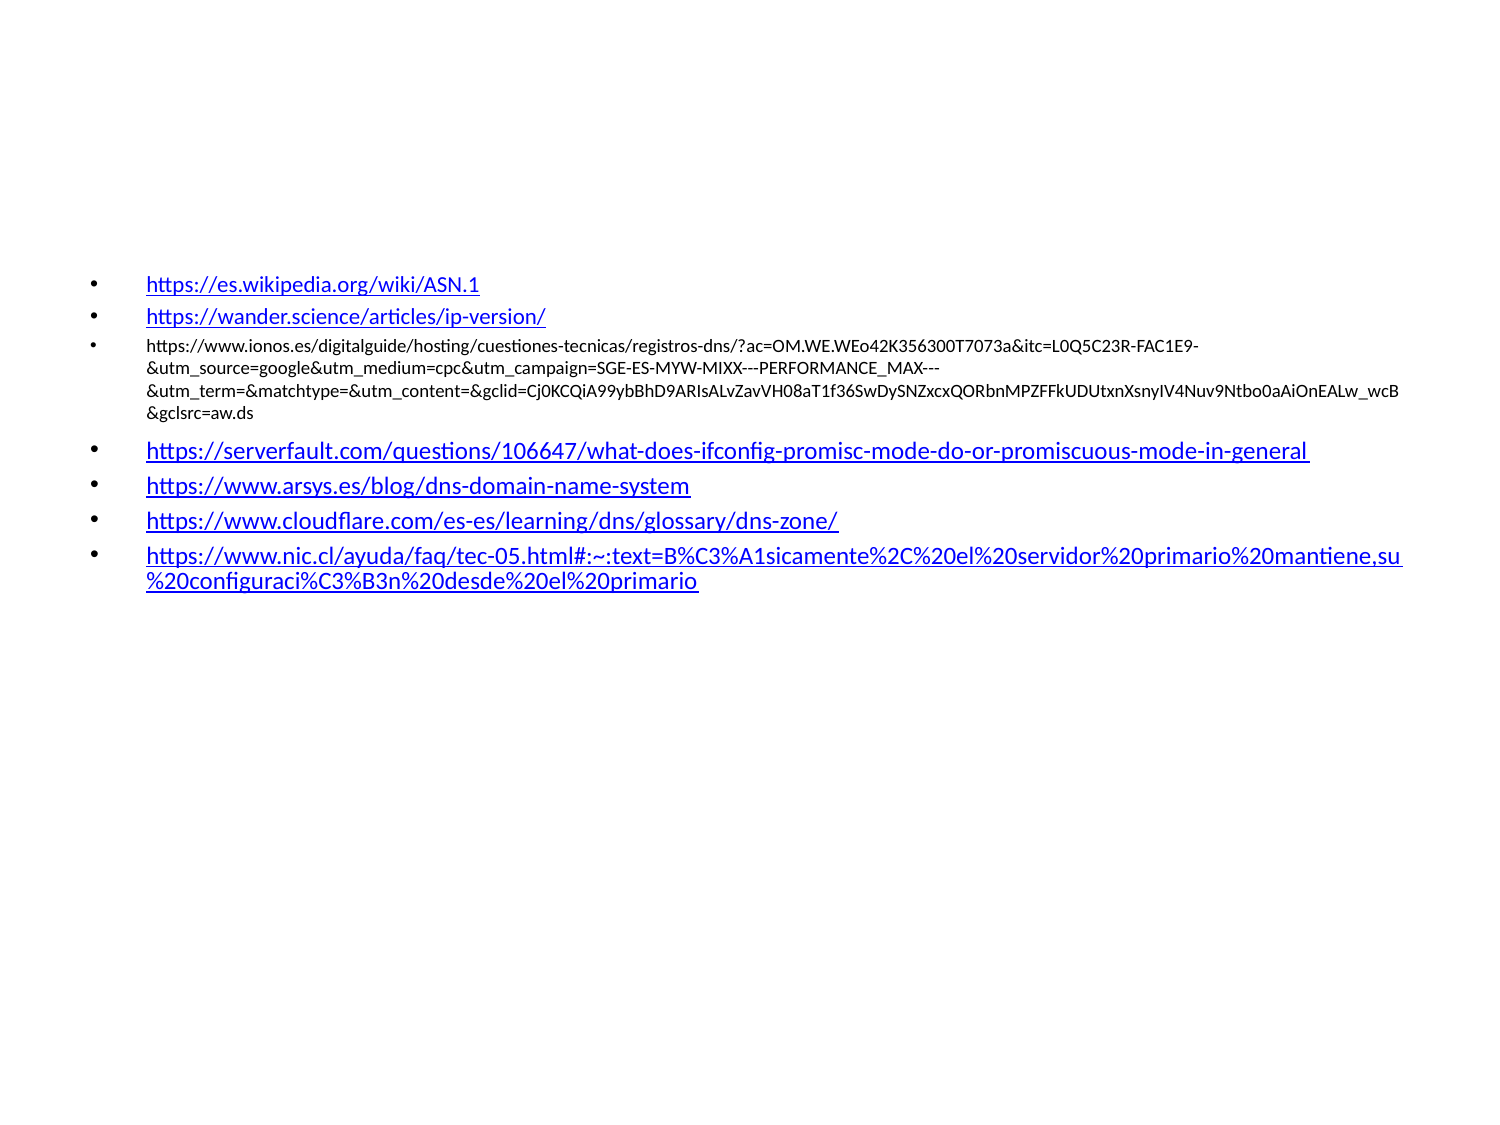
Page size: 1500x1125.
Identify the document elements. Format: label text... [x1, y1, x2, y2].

list https://es.wikipedia.org/wiki/ASN.1 https://wander.science/articles/ip-version/ https://www.ionos.es/digitalguide/hosting/cuestiones-tecnicas/registros-dns/?ac=OM.WE.WEo42K356300T7073a&itc=L0Q5C23R-FAC1E9-&utm_source=google&utm_medium=cpc&utm_campaign=SGE-ES-MYW-MIXX---PERFORMANCE_MAX---&utm_term=&matchtype=&utm_content=&gclid=Cj0KCQiA99ybBhD9ARIsALvZavVH08aT1f36SwDySNZxcxQORbnMPZFFkUDUtxnXsnyIV4Nuv9Ntbo0aAiOnEALw_wcB&gclsrc=aw.ds https://serverfault.com/questions/106647/what-does-ifconfig-promisc-mode-do-or-promiscuous-mode-in-general https://www.arsys.es/blog/dns-domain-name-system https://www.cloudflare.com/es-es/learning/dns/glossary/dns-zone/ https://www.nic.cl/ayuda/faq/tec-05.html#:~:text=B%C3%A1sicamente%2C%20el%20servidor%20primario%20mantiene,su%20configuraci%C3%B3n%20desde%20el%20primario [75, 262, 1425, 1005]
